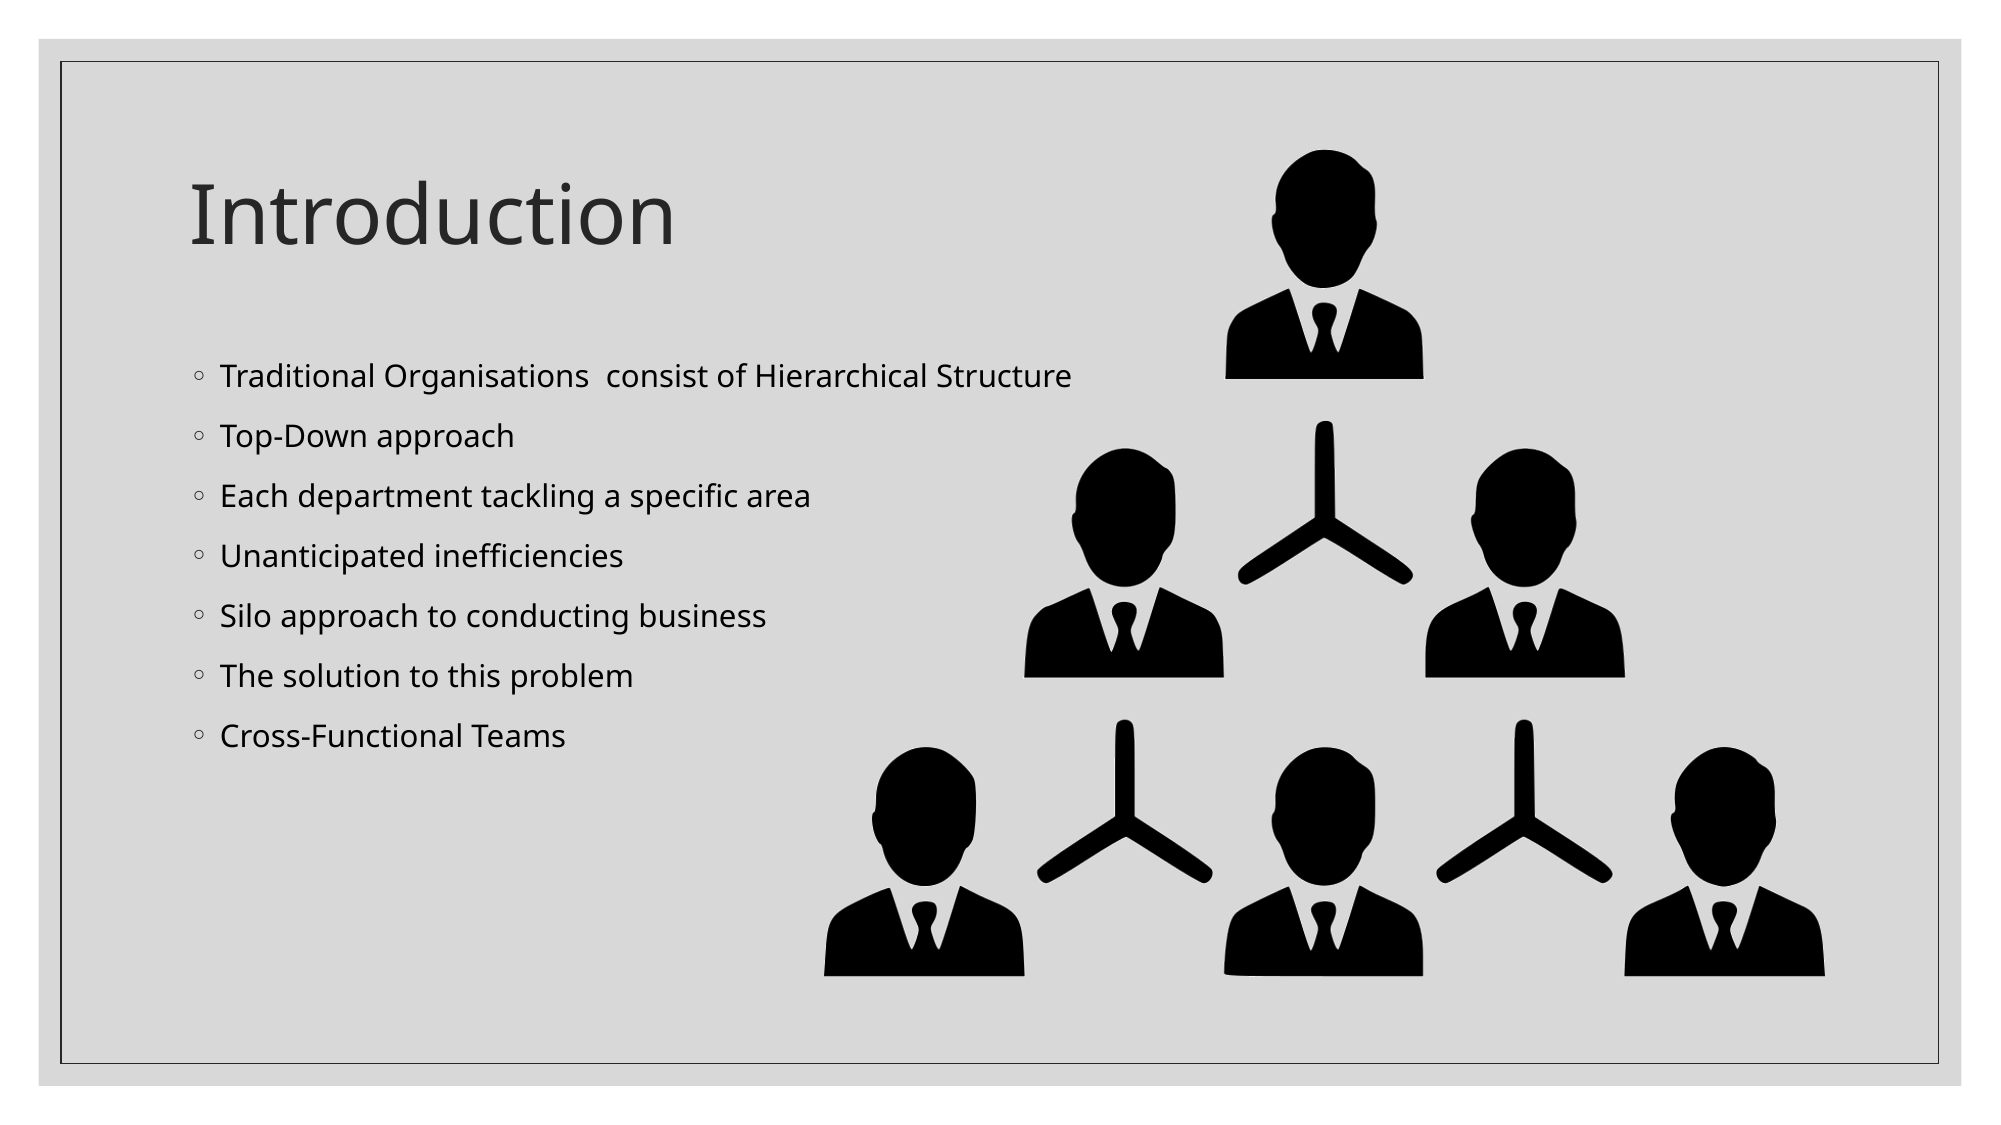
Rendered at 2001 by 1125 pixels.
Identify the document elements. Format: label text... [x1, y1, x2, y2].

title Introduction [174, 105, 1825, 331]
picture [824, 149, 1825, 977]
list Traditional Organisations consist of Hierarchical Structure Top-Down approach Each department tackling a specific area Unanticipated inefficiencies Silo approach to conducting business The solution to this problem Cross-Functional Teams [174, 345, 818, 977]
